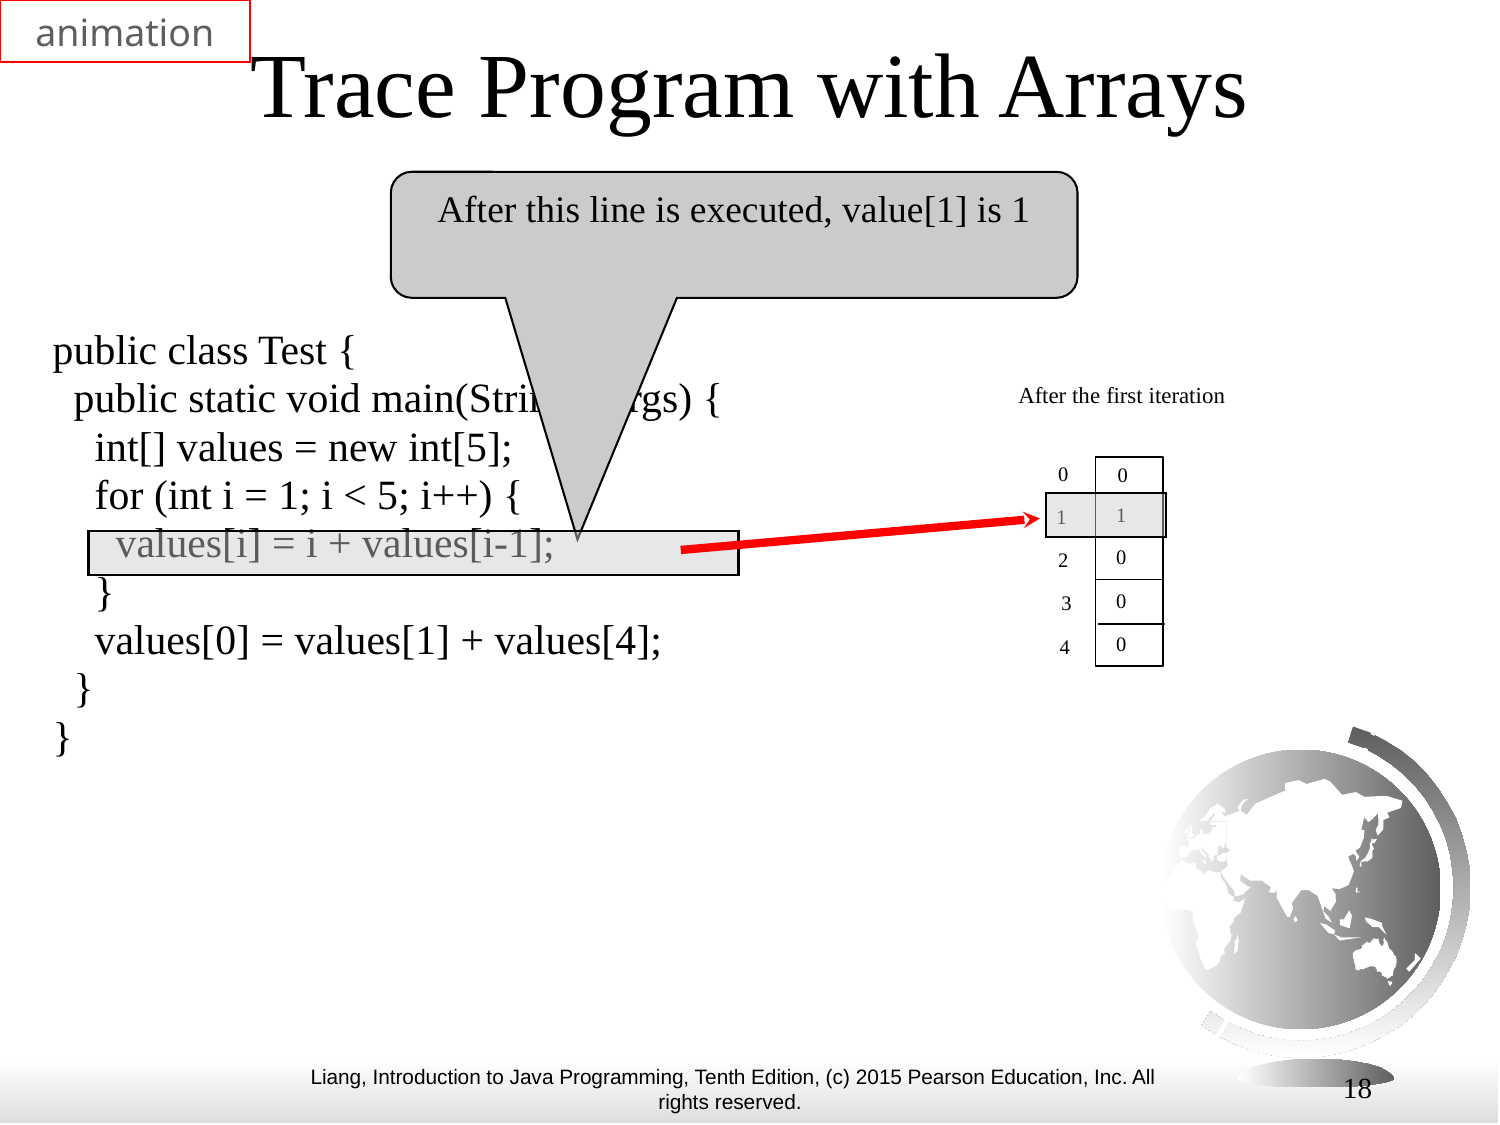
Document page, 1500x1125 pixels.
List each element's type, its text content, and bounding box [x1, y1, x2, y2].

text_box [957, 335, 1280, 681]
text_box animation [0, 0, 250, 63]
list public class Test { public static void main(String[] args) { int[] values = new int[5]; for (int i = 1; i < 5; i++) { values[i] = i + values[i-1]; } values[0] = values[1] + values[4]; } } [37, 324, 541, 421]
text_box [88, 530, 739, 575]
text_box After this line is executed, value[1] is 1 [390, 171, 1078, 421]
list public class Test { public static void main(String[] args) { int[] values = new int[5]; for (int i = 1; i < 5; i++) { values[i] = i + values[i-1]; } values[0] = values[1] + values[4]; } } [37, 422, 750, 788]
list public class Test { public static void main(String[] args) { int[] values = new int[5]; for (int i = 1; i < 5; i++) { values[i] = i + values[i-1]; } values[0] = values[1] + values[4]; } } [627, 324, 750, 421]
text_box After this line is executed, value[1] is 1 [542, 422, 626, 530]
title Trace Program with Arrays [112, 37, 1388, 125]
slide_number 18 [1074, 1049, 1388, 1125]
